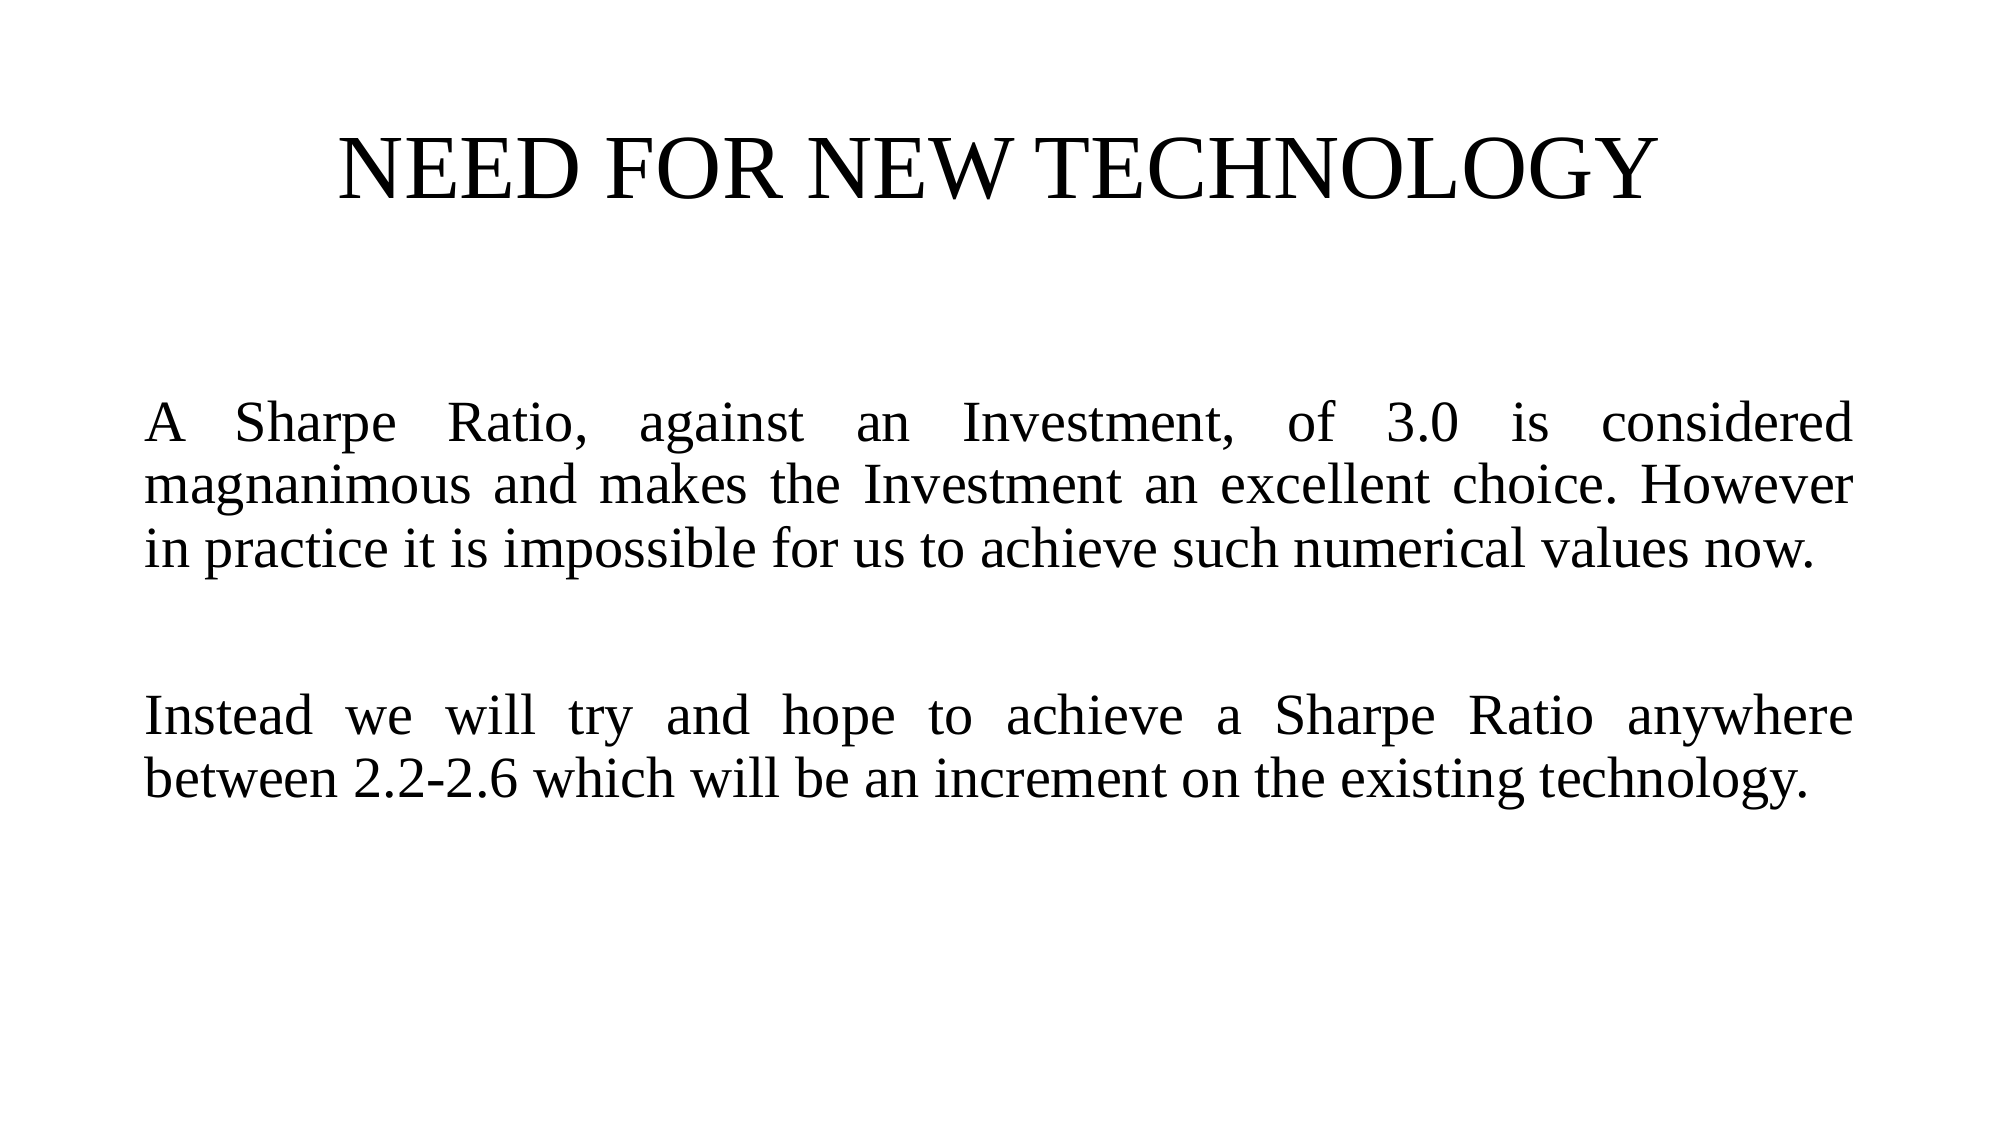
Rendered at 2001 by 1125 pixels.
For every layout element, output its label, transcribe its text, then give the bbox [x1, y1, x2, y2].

list A Sharpe Ratio, against an Investment, of 3.0 is considered magnanimous and makes the Investment an excellent choice. However in practice it is impossible for us to achieve such numerical values now. Instead we will try and hope to achieve a Sharpe Ratio anywhere between 2.2-2.6 which will be an increment on the existing technology. [136, 298, 1863, 1014]
title NEED FOR NEW TECHNOLOGY [136, 59, 1863, 278]
